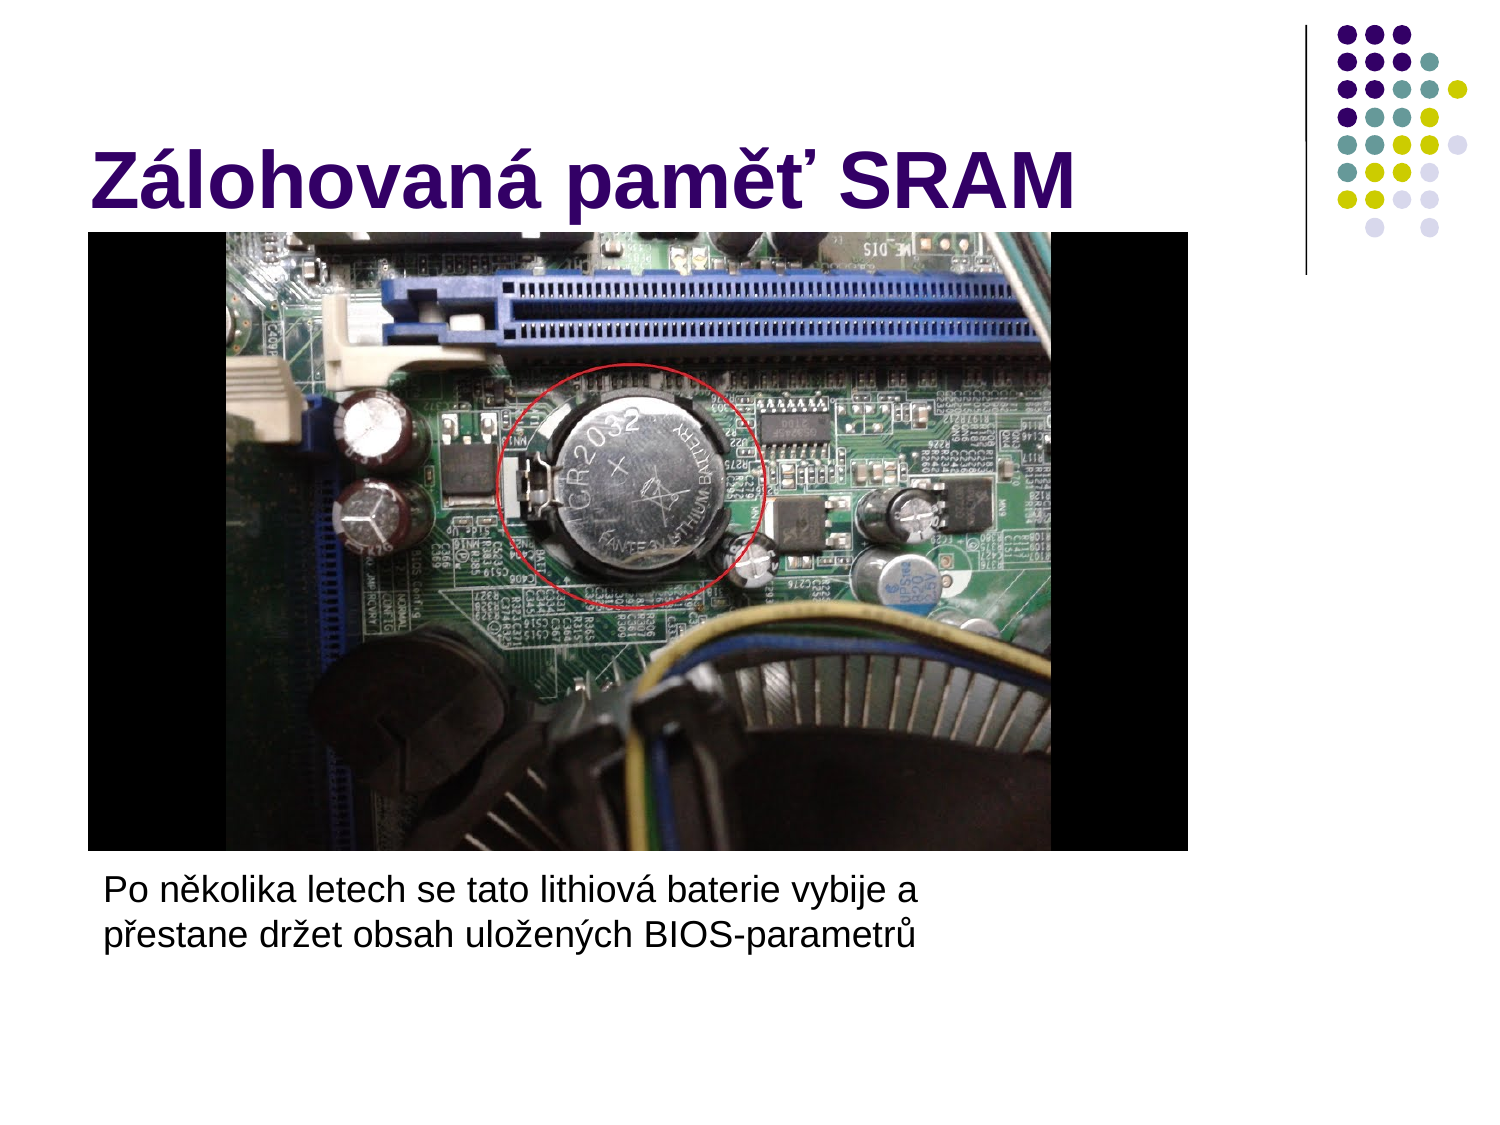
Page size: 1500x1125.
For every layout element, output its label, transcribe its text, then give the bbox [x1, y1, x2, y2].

title Zálohovaná paměť SRAM [75, 20, 1313, 233]
text_box Po několika letech se tato lithiová baterie vybije a přestane držet obsah uložených BIOS-parametrů [88, 857, 987, 963]
picture [88, 232, 1188, 851]
